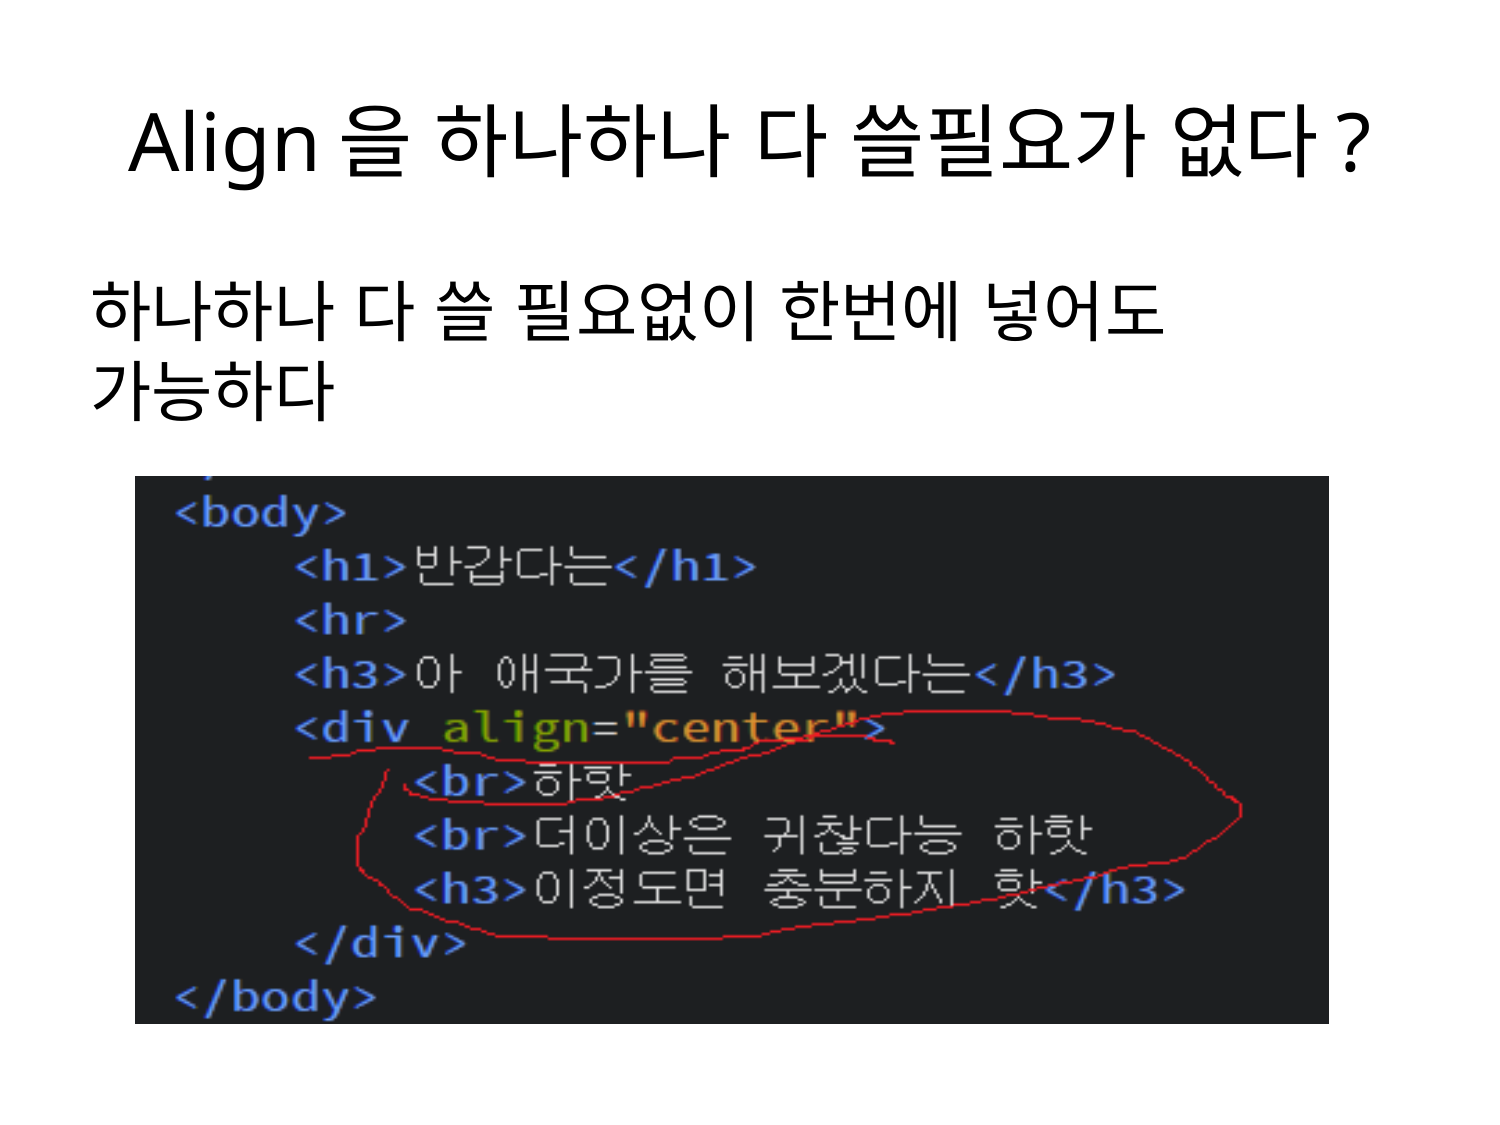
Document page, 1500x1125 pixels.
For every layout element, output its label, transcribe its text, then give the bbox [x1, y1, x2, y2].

title Align을 하나하나 다 쓸필요가 없다? [75, 45, 1425, 233]
picture [135, 476, 1329, 1024]
list 하나하나 다 쓸 필요없이 한번에 넣어도 가능하다 [75, 262, 1425, 1005]
